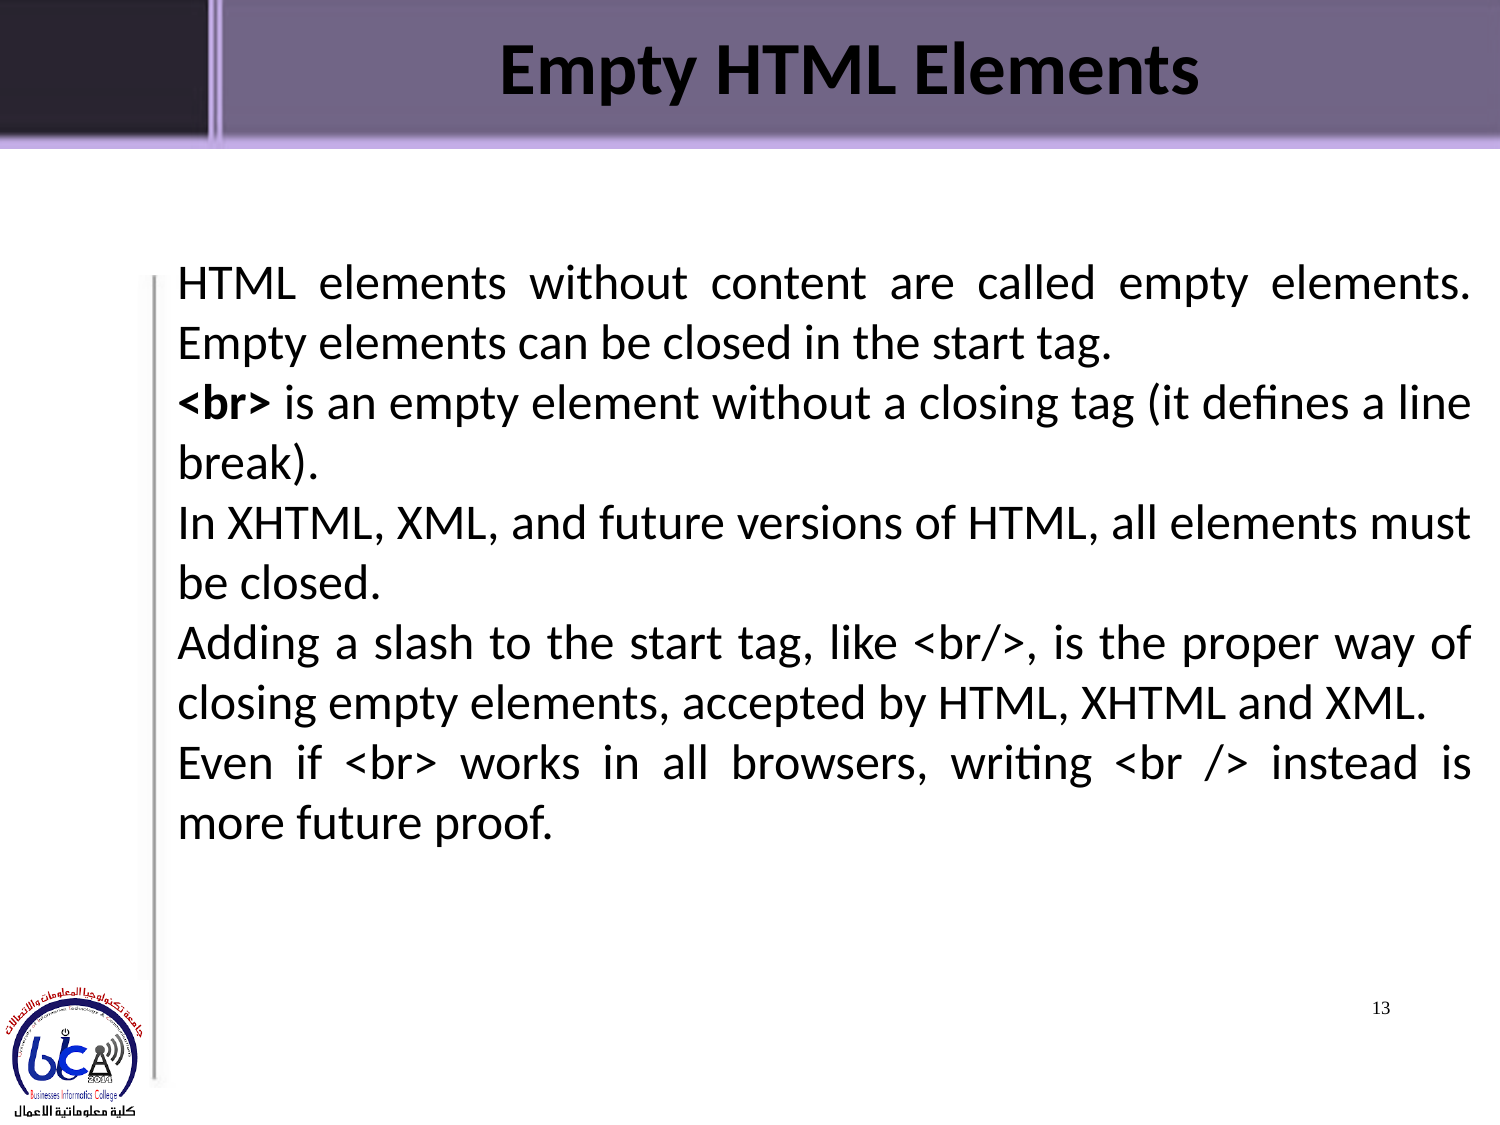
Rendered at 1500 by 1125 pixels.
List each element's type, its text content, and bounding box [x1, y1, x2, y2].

text_box HTML elements without content are called empty elements. Empty elements can be closed in the start tag. <br> is an empty element without a closing tag (it defines a line break). In XHTML, XML, and future versions of HTML, all elements must be closed. Adding a slash to the start tag, like <br/>, is the proper way of closing empty elements, accepted by HTML, XHTML and XML. Even if <br> works in all browsers, writing <br /> instead is more future proof. [162, 161, 1488, 1125]
picture [0, 0, 1500, 149]
slide_number 13 [1279, 977, 1406, 1037]
picture [0, 274, 179, 1125]
